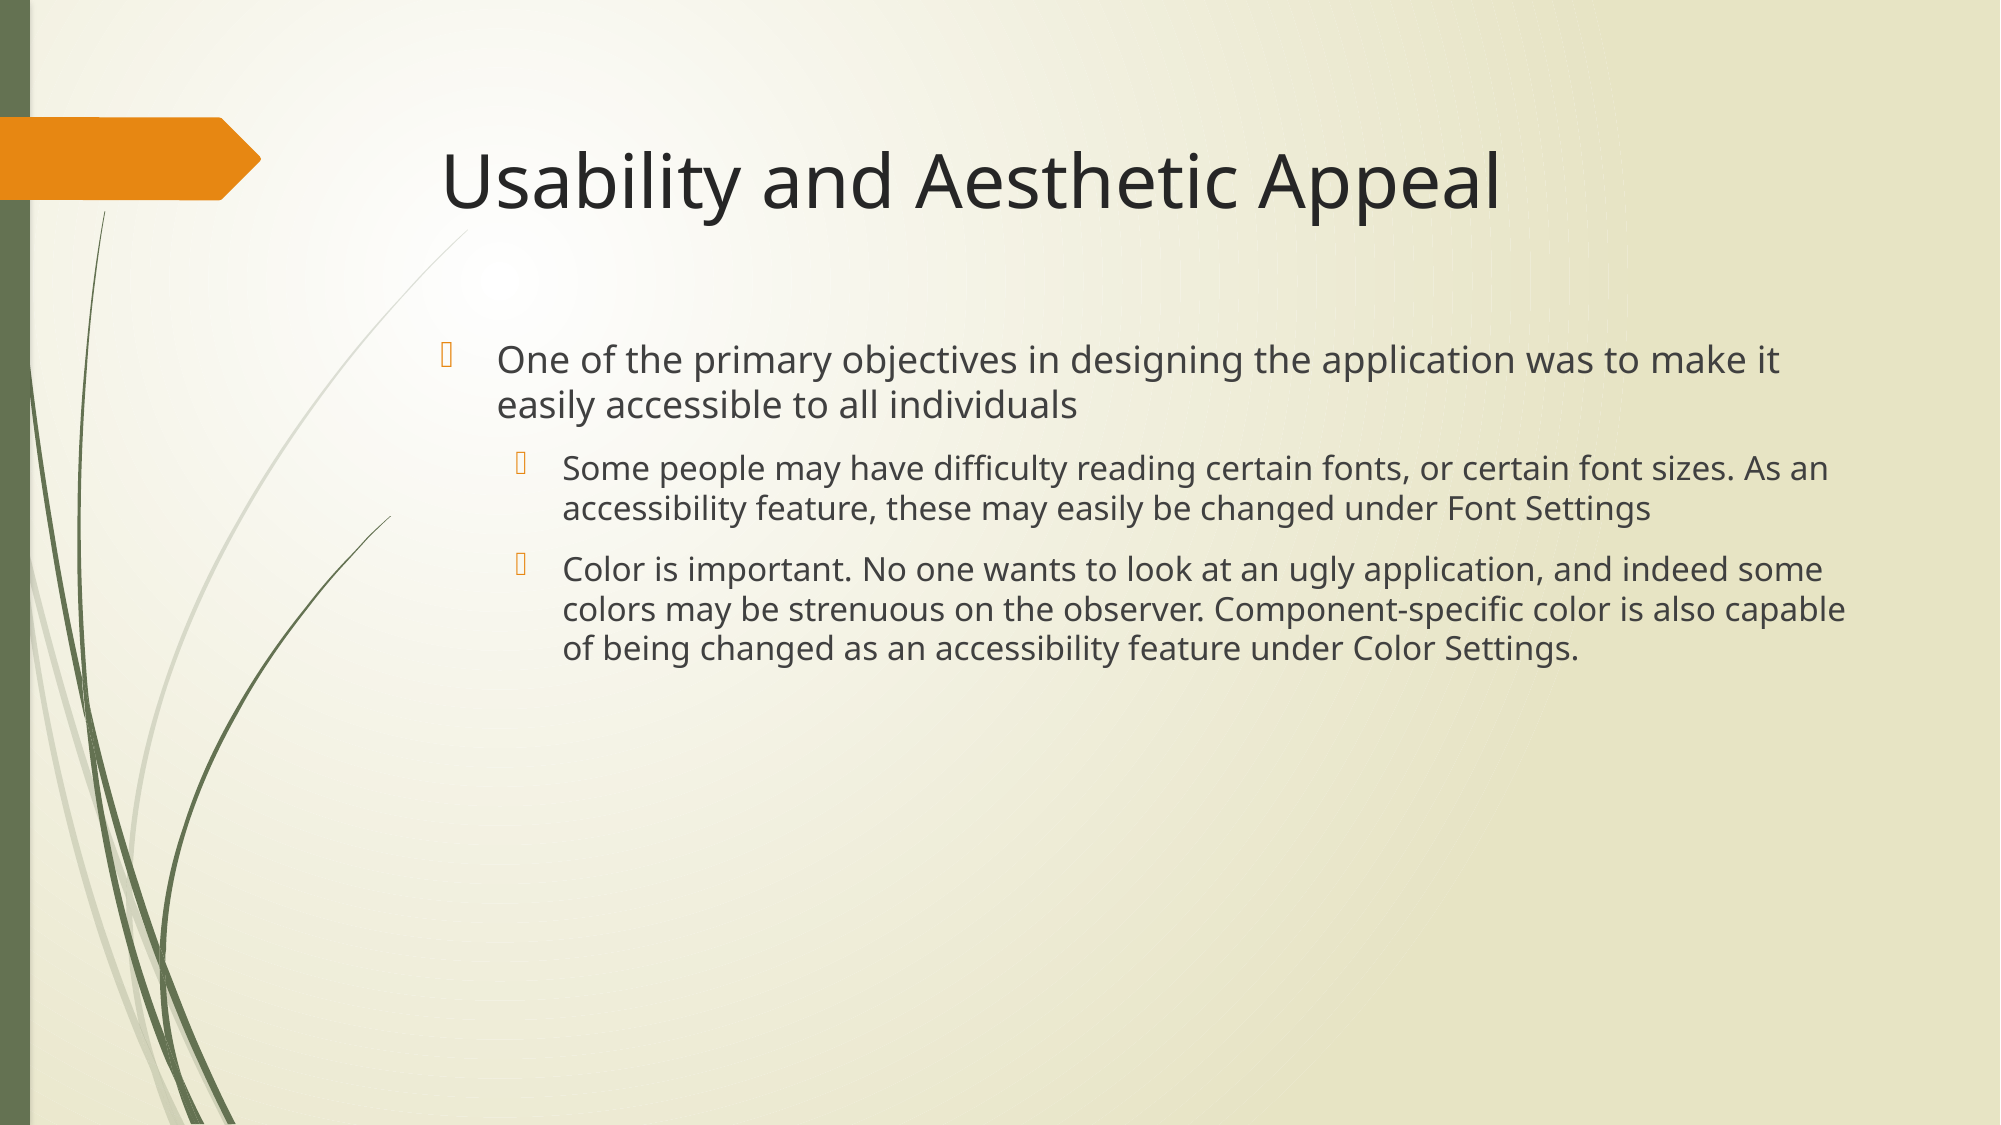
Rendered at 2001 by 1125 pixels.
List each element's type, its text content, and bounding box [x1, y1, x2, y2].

title Usability and Aesthetic Appeal [425, 125, 1888, 238]
list One of the primary objectives in designing the application was to make it easily accessible to all individuals Some people may have difficulty reading certain fonts, or certain font sizes. As an accessibility feature, these may easily be changed under Font Settings Color is important. No one wants to look at an ugly application, and indeed some colors may be strenuous on the observer. Component-specific color is also capable of being changed as an accessibility feature under Color Settings. [425, 328, 1888, 932]
